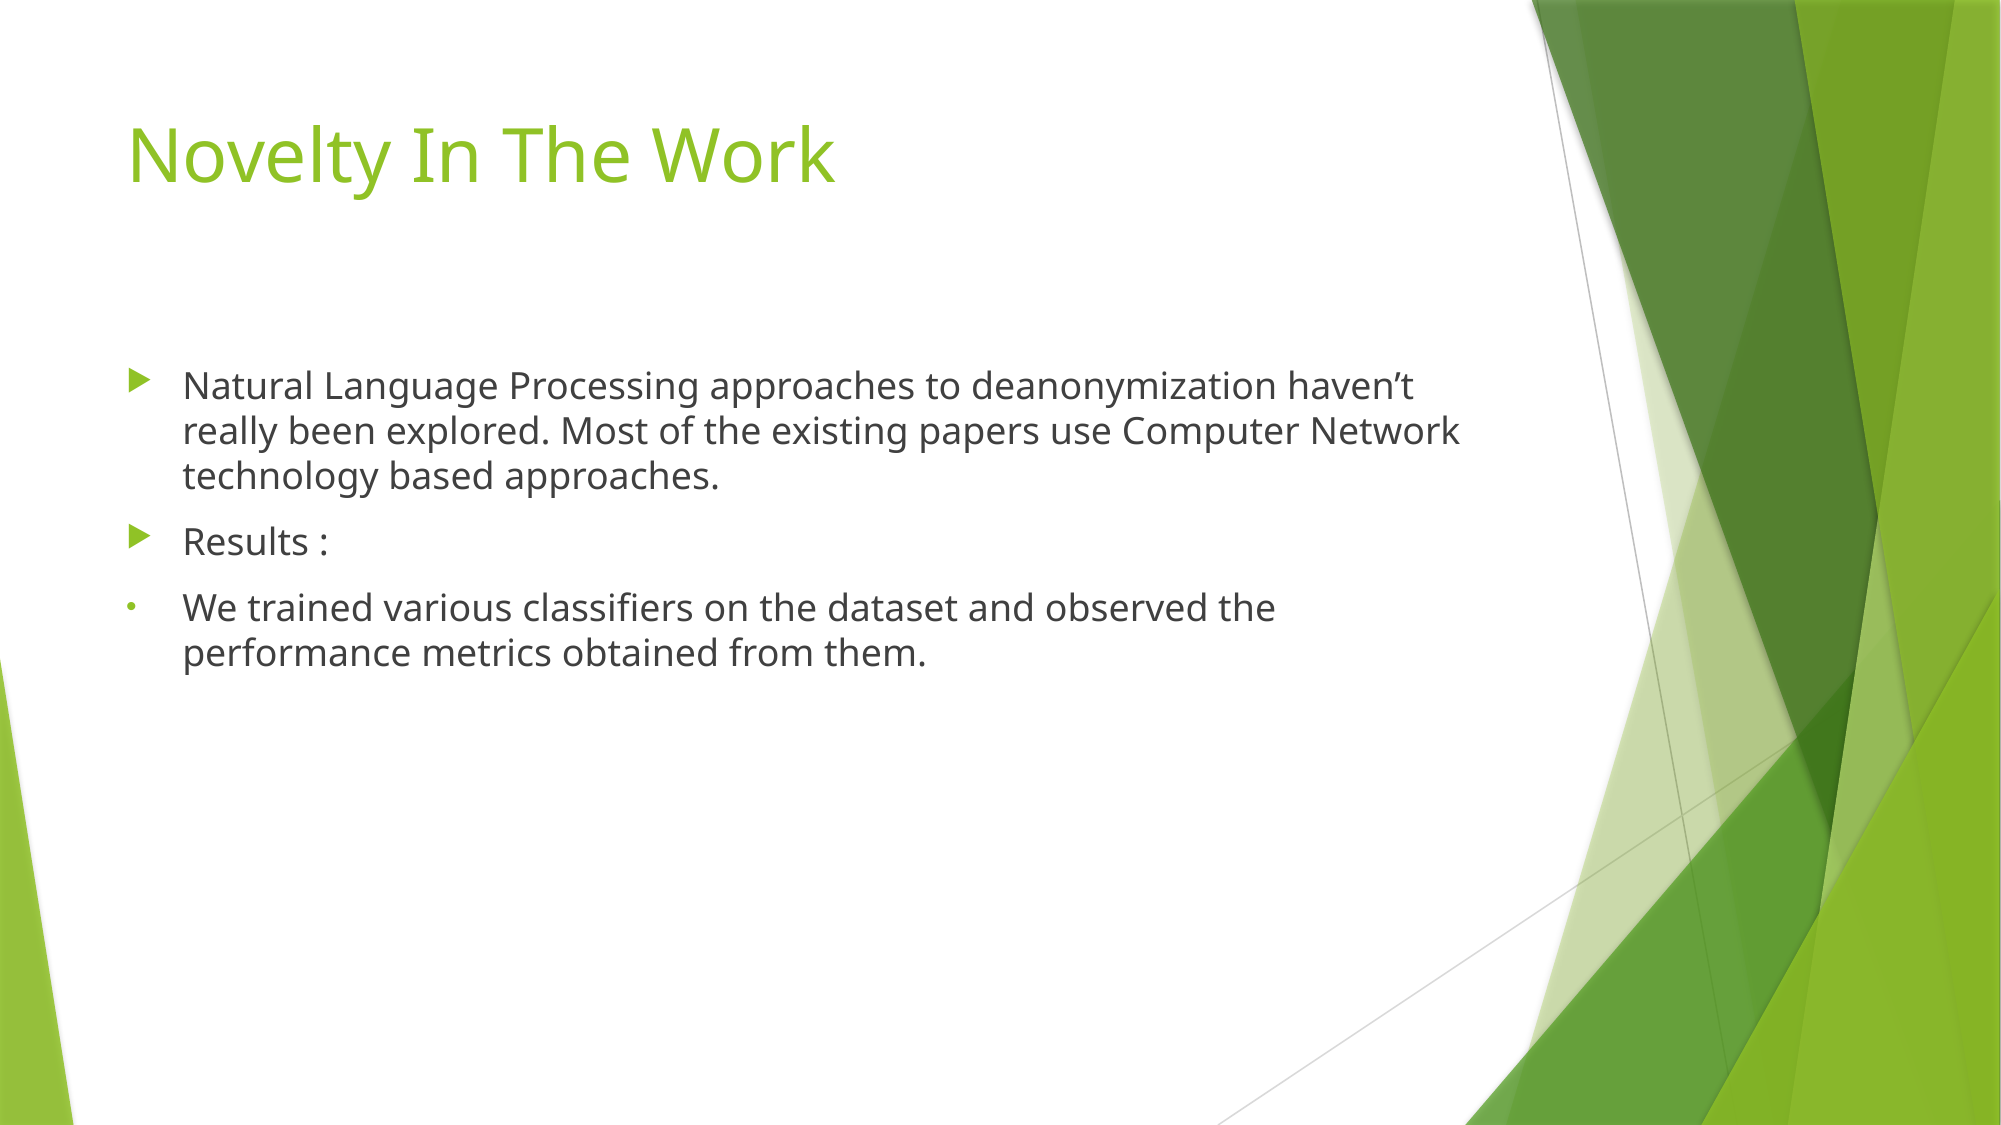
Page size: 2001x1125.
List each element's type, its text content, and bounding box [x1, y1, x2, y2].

title Novelty In The Work [111, 99, 1522, 317]
list Natural Language Processing approaches to deanonymization haven’t really been explored. Most of the existing papers use Computer Network technology based approaches. Results : We trained various classifiers on the dataset and observed the performance metrics obtained from them. [111, 354, 1522, 992]
